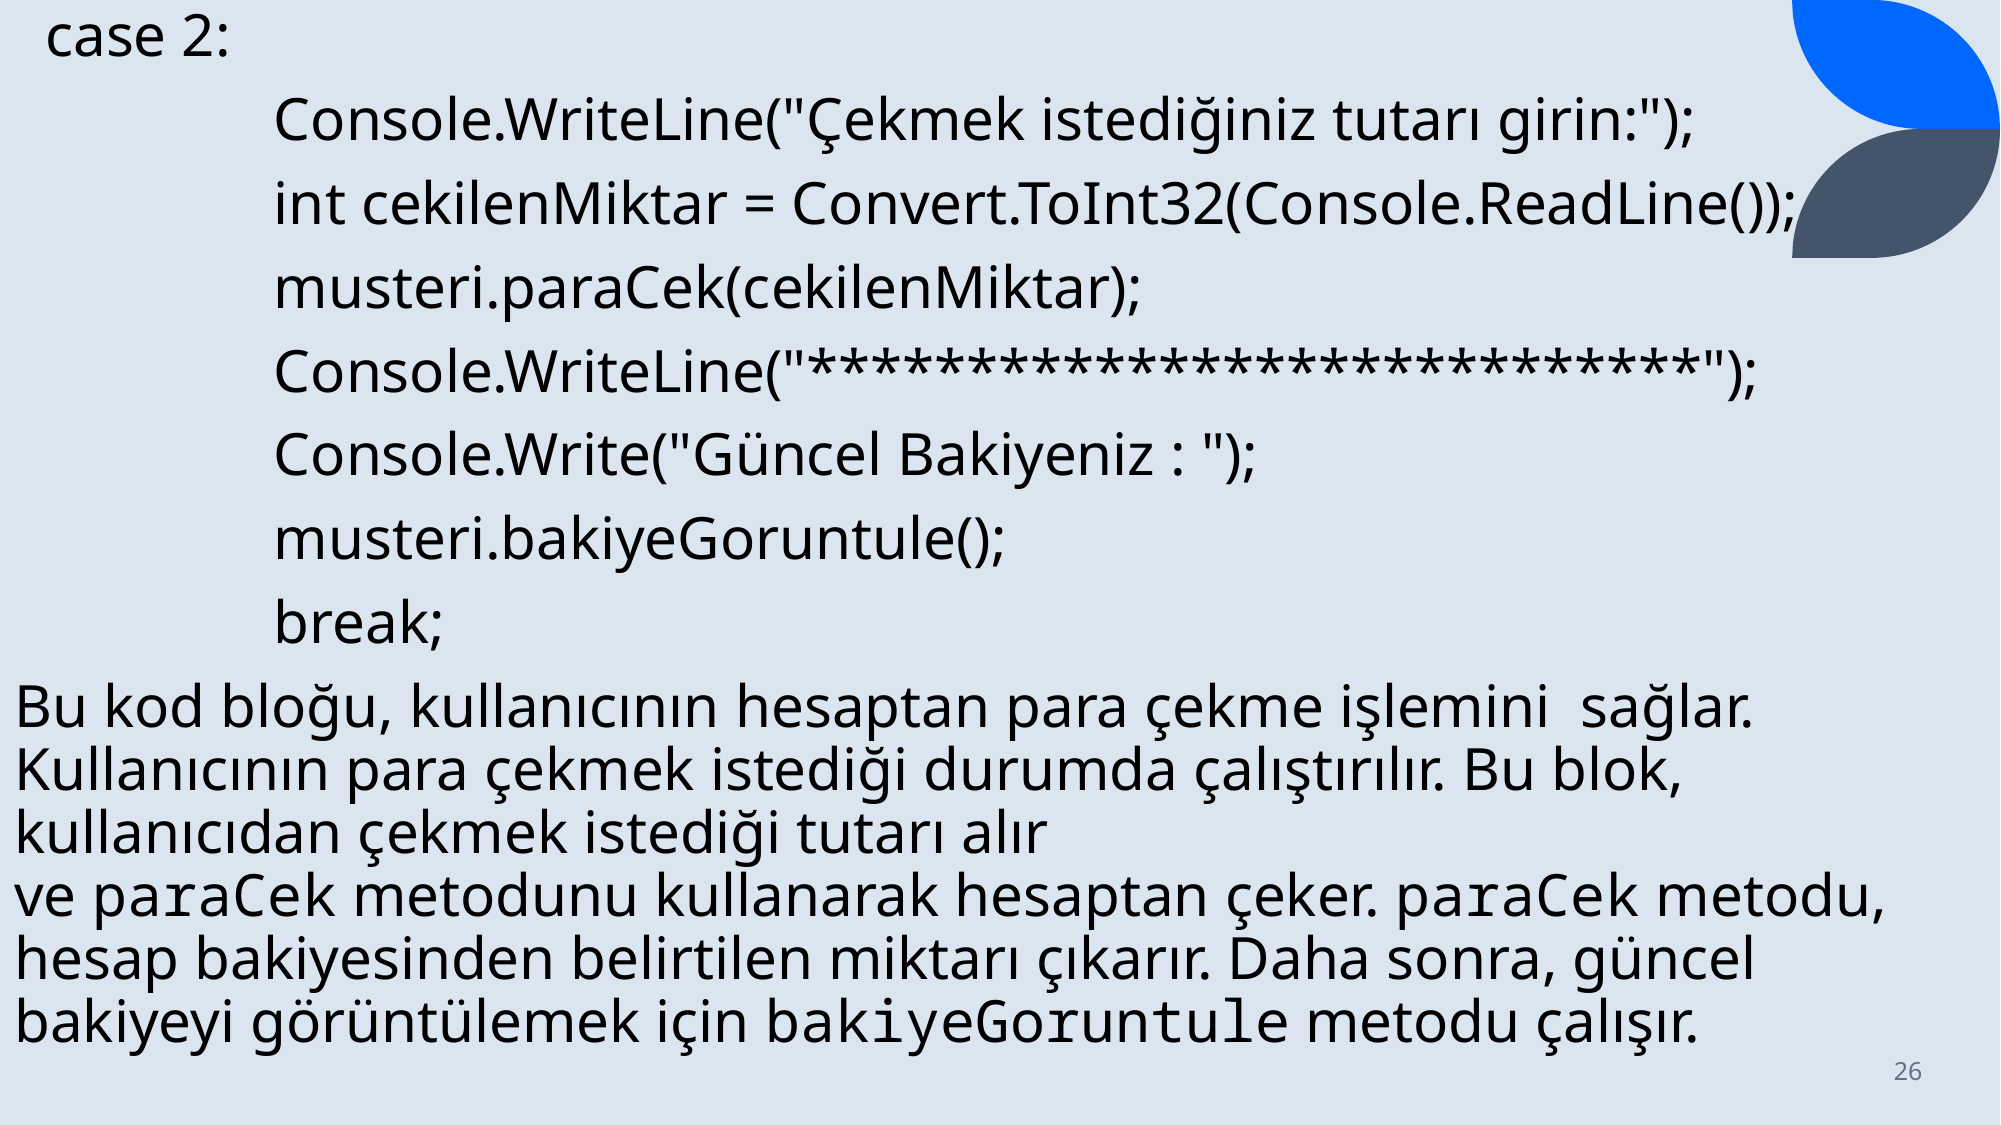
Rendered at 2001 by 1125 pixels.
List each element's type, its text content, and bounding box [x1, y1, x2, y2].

list case 2: Console.WriteLine("Çekmek istediğiniz tutarı girin:"); int cekilenMiktar = Convert.ToInt32(Console.ReadLine()); musteri.paraCek(cekilenMiktar); Console.WriteLine("****************************"); Console.Write("Güncel Bakiyeniz : "); musteri.bakiyeGoruntule(); break; Bu kod bloğu, kullanıcının hesaptan para çekme işlemini sağlar. Kullanıcının para çekmek istediği durumda çalıştırılır. Bu blok, kullanıcıdan çekmek istediği tutarı alır ve paraCek metodunu kullanarak hesaptan çeker. paraCek metodu, hesap bakiyesinden belirtilen miktarı çıkarır. Daha sonra, güncel bakiyeyi görüntülemek için bakiyeGoruntule metodu çalışır. [0, 0, 2000, 1125]
slide_number 26 [1665, 1042, 1938, 1103]
